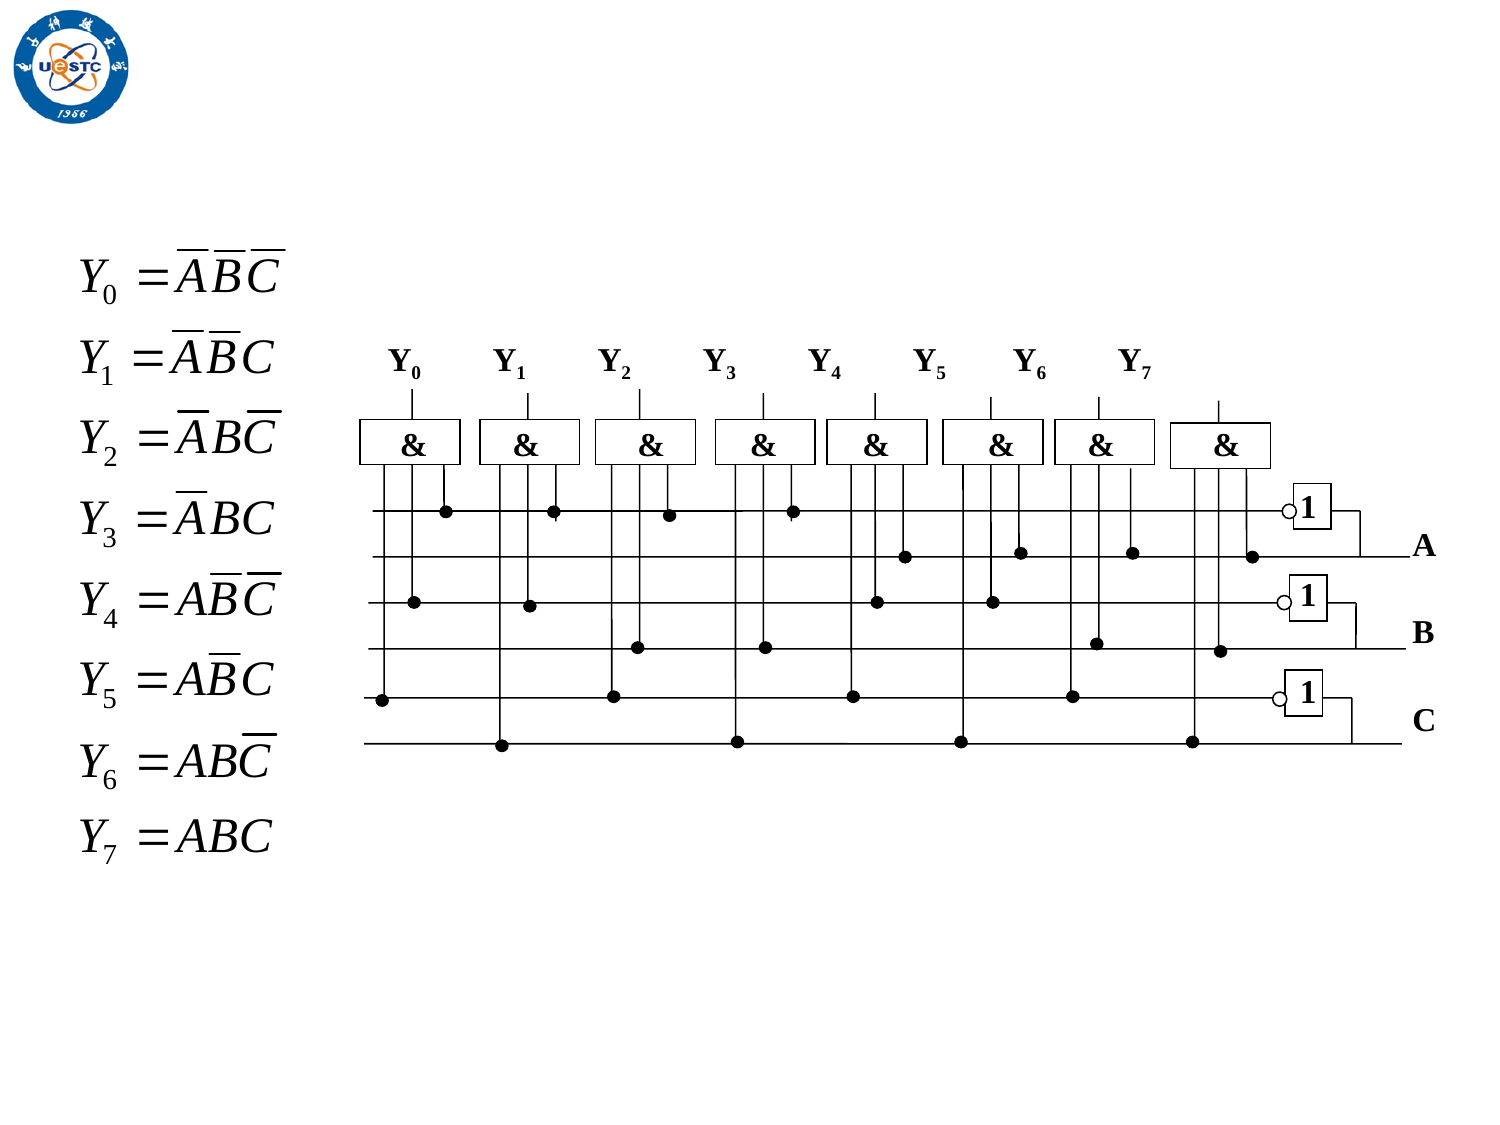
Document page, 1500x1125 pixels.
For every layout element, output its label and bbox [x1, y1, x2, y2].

picture [6, 8, 136, 126]
text_box [359, 332, 1461, 752]
text_box [72, 237, 298, 876]
